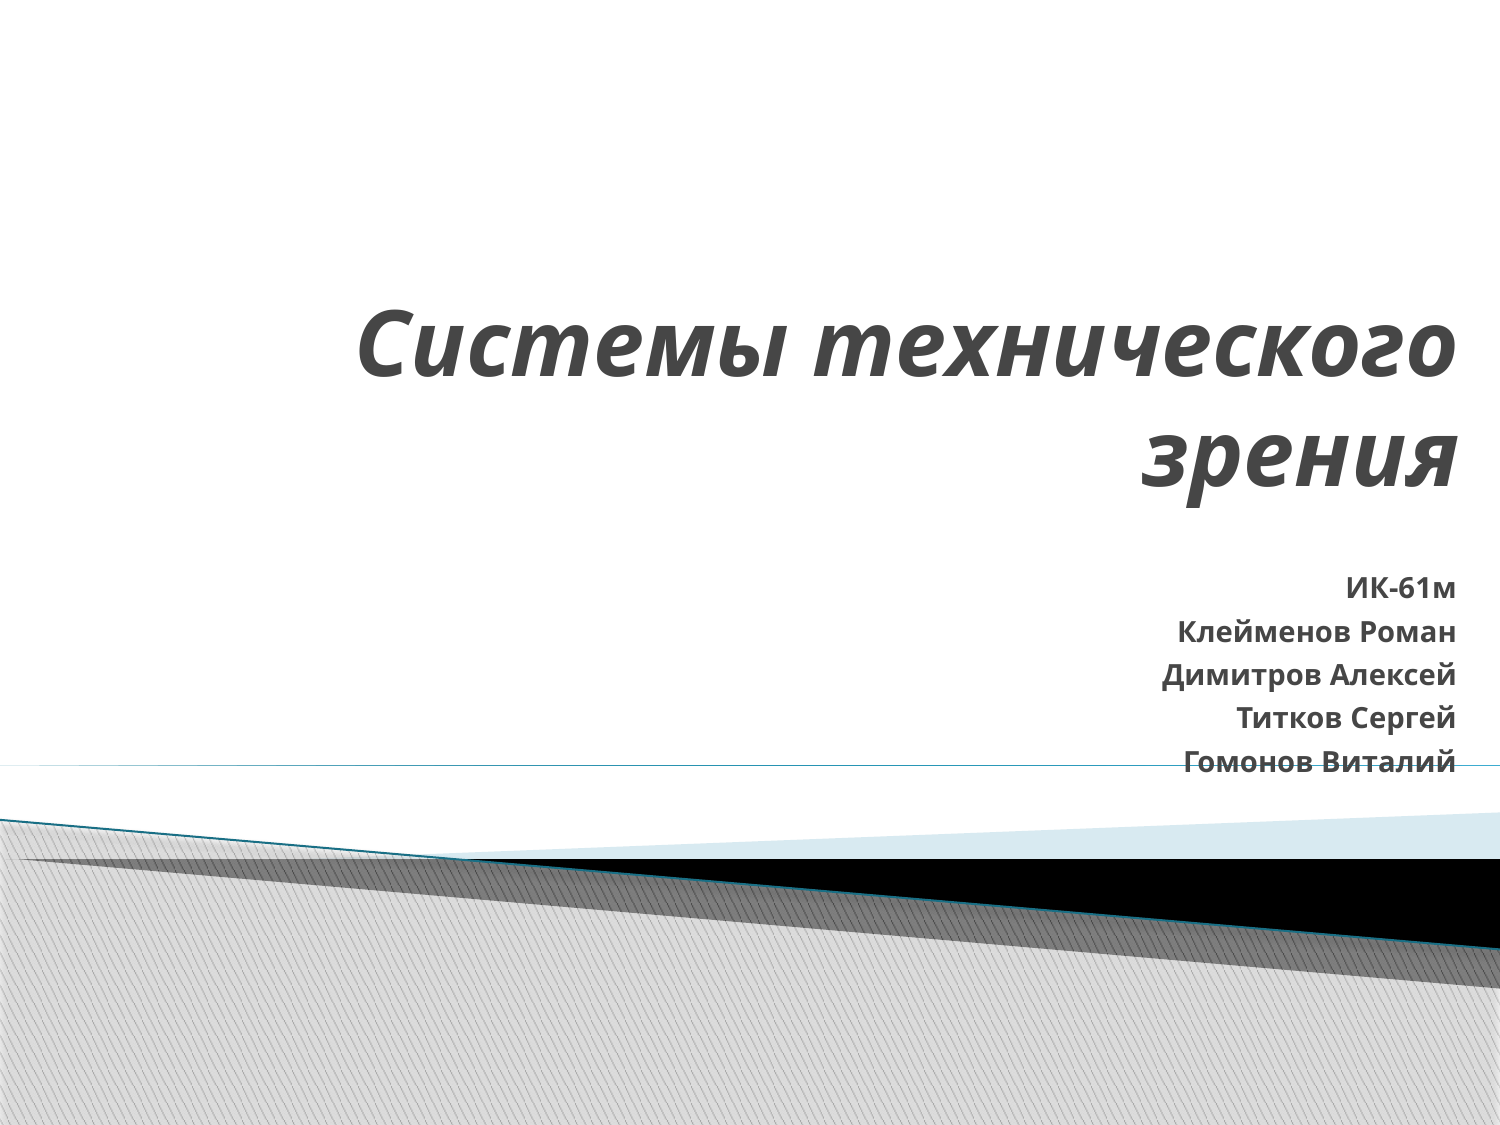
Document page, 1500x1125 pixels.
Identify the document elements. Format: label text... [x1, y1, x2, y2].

subtitle ИК-61м Клейменов Роман Димитров Алексей Титков Сергей Гомонов Виталий [200, 562, 1475, 840]
picture [5, 859, 1500, 989]
title Системы технического зрения [0, 287, 1475, 513]
